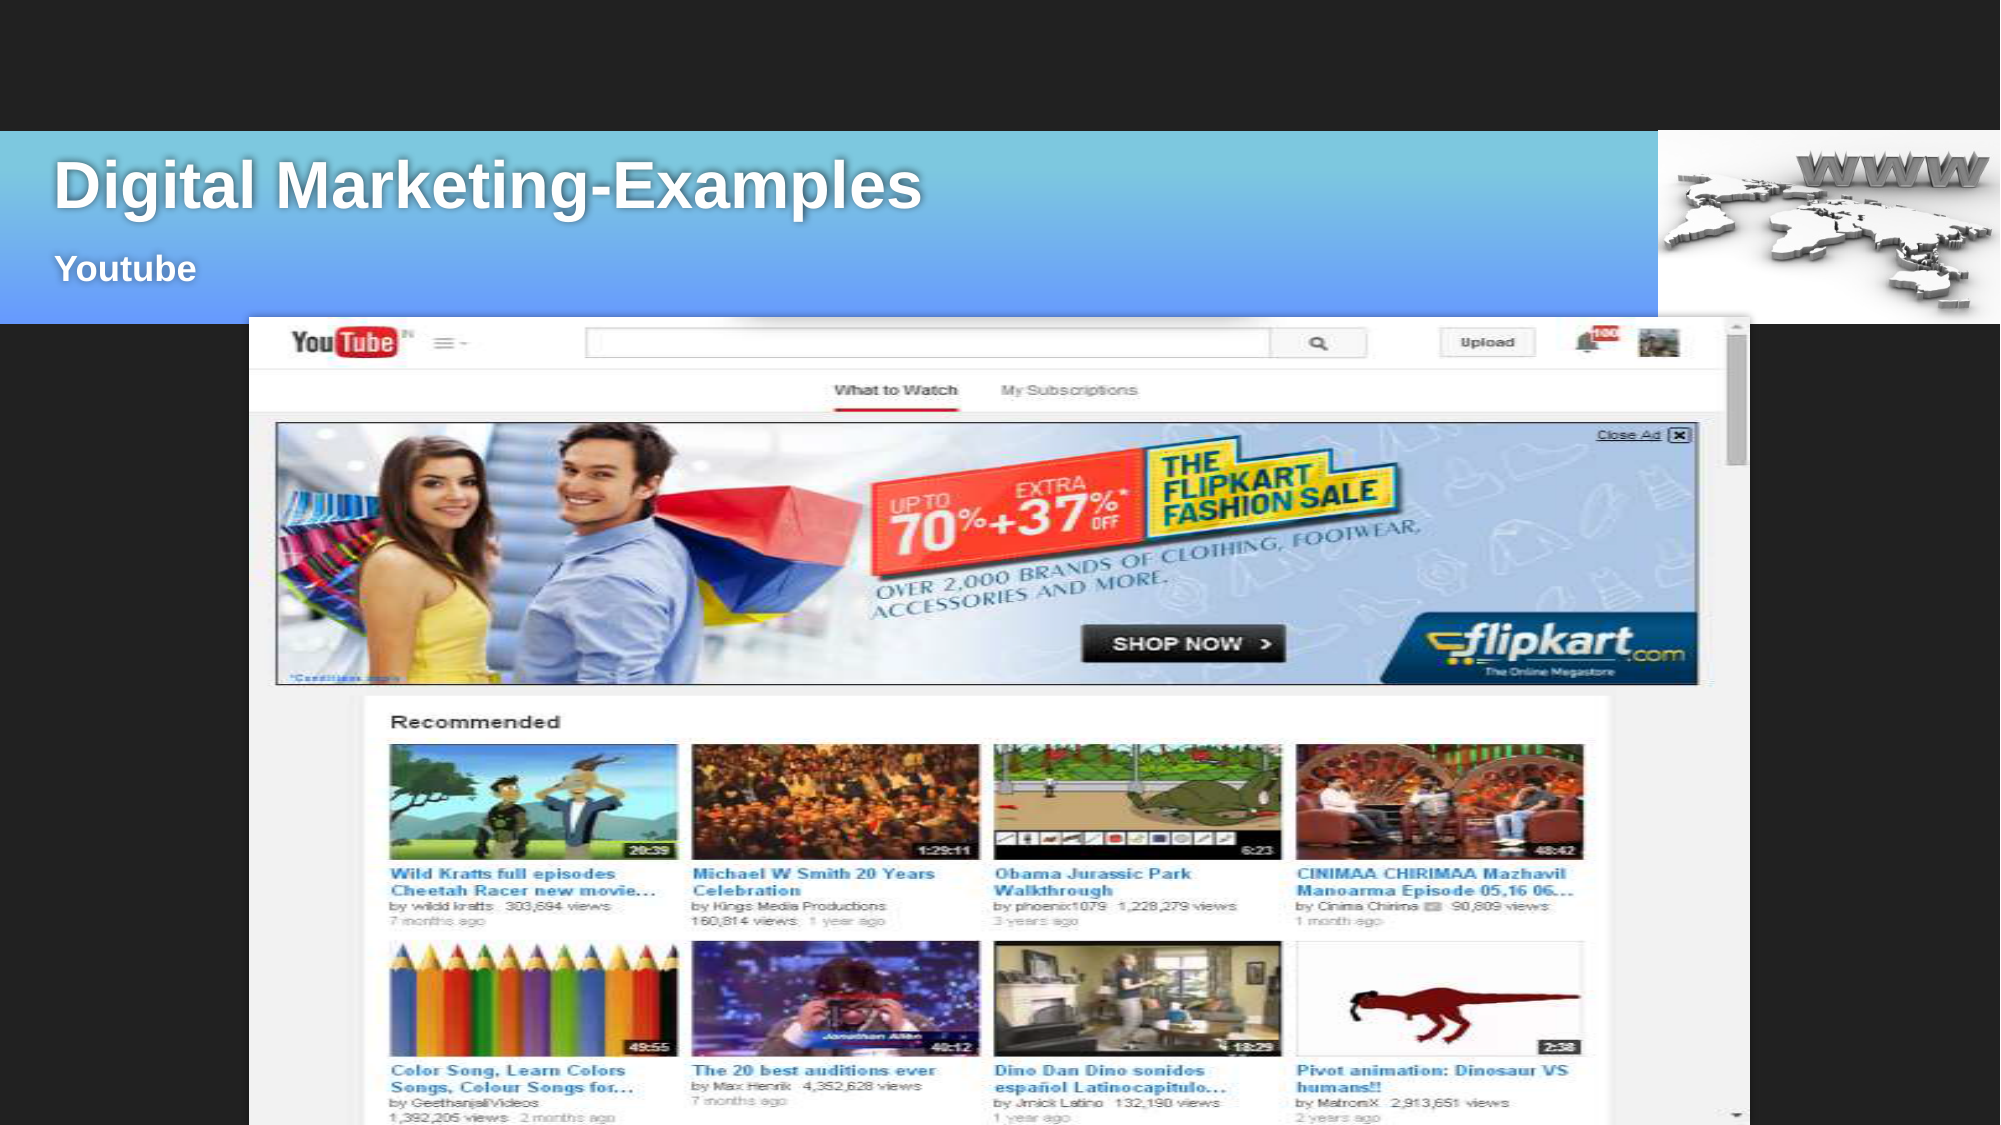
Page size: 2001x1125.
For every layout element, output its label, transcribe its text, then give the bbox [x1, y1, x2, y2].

picture [1658, 130, 2000, 324]
title Digital Marketing-Examples [38, 136, 1042, 230]
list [249, 317, 1751, 1125]
list Youtube [38, 237, 1459, 297]
